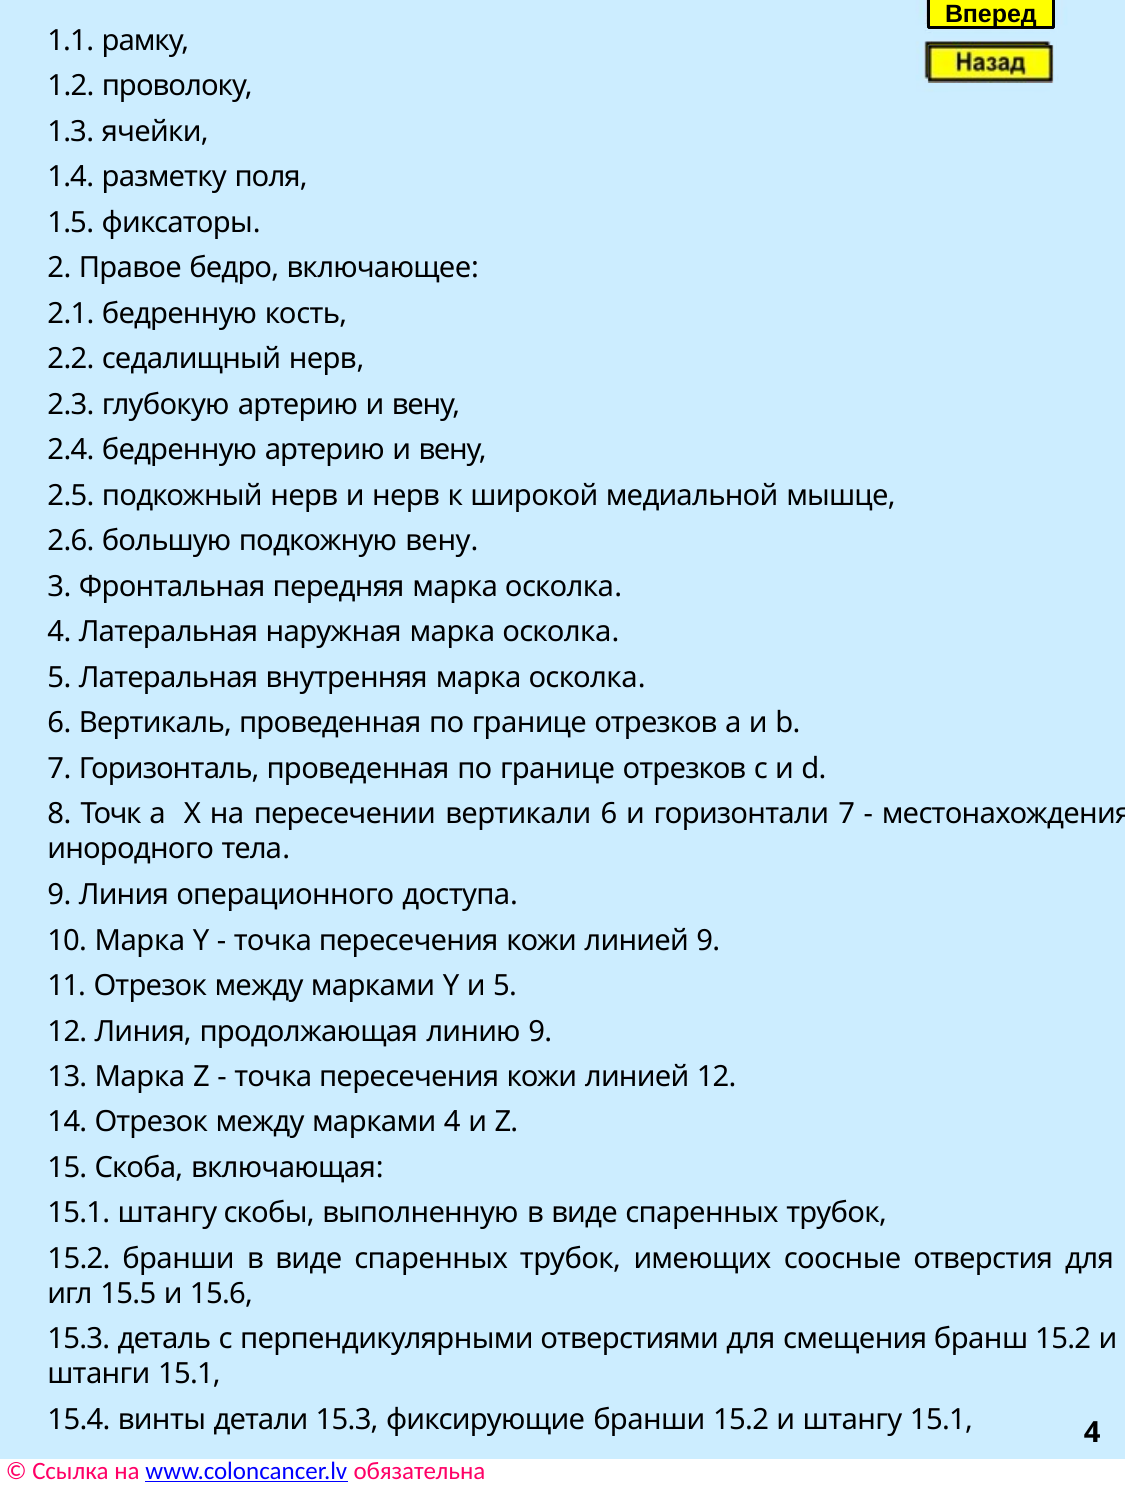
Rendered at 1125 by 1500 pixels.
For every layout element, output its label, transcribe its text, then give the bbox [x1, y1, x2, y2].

text_box 15.3. деталь с перпендикулярными отверстиями для смещения бранш 15.2 и штанги 15.1, [47, 1322, 1125, 1390]
text_box Вперед [928, 0, 1054, 28]
text_box [0, 0, 1125, 1459]
text_box [945, 0, 1075, 66]
text_box 1.1. рамку, [47, 23, 229, 57]
text_box 15. Скоба, включающая: [47, 1150, 413, 1184]
text_box 1.4. разметку поля, [47, 159, 338, 193]
text_box 1.3. ячейки, [47, 114, 241, 148]
text_box 2.3. глубокую артерию и вену, 2.4. бедренную артерию и вену, 2.5. подкожный нерв и нерв к широкой медиальной мышце, 2.6. большую подкожную вену. 3. Фронтальная передняя марка осколка. 4. Латеральная наружная марка осколка. 5. Латеральная внутренняя марка осколка. 6. Вертикаль, проведенная по границе отрезков а и b. 7. Горизонталь, проведенная по границе отрезков c и d. [47, 387, 940, 784]
text_box 4 [1083, 1415, 1125, 1449]
text_box 15.4. винты детали 15.3, фиксирующие бранши 15.2 и штангу 15.1, [47, 1402, 1048, 1436]
text_box © Ссылка на www.coloncancer.lv обязательна [5, 1446, 594, 1492]
text_box 8. Точк а X на пересечении вертикали 6 и горизонтали 7 - местонахождения инородного тела. [47, 797, 1125, 865]
text_box 12. Линия, продолжающая линию 9. [47, 1014, 586, 1047]
text_box 15.1. штангу скобы, выполненную в виде спаренных трубок, [47, 1196, 946, 1229]
text_box [927, 45, 1054, 83]
text_box 1.5. фиксаторы. [47, 205, 299, 239]
text_box 2. Правое бедро, включающее: 2.1. бедренную кость, [47, 250, 514, 330]
text_box 10. Марка Y - точка пересечения кожи линией 9. 11. Отрезок между марками Y и 5. [47, 923, 767, 1002]
text_box 15.2. бранши в виде спаренных трубок, имеющих соосные отверстия для игл 15.5 и 15.6, [47, 1241, 1125, 1310]
text_box 9. Линия операционного доступа. [47, 877, 546, 911]
text_box 1.2. проволоку, [47, 68, 289, 102]
text_box 13. Марка Z - точка пересечения кожи линией 12. 14. Отрезок между марками 4 и Z. [47, 1059, 784, 1138]
text_box 2.2. седалищный нерв, [47, 341, 391, 375]
